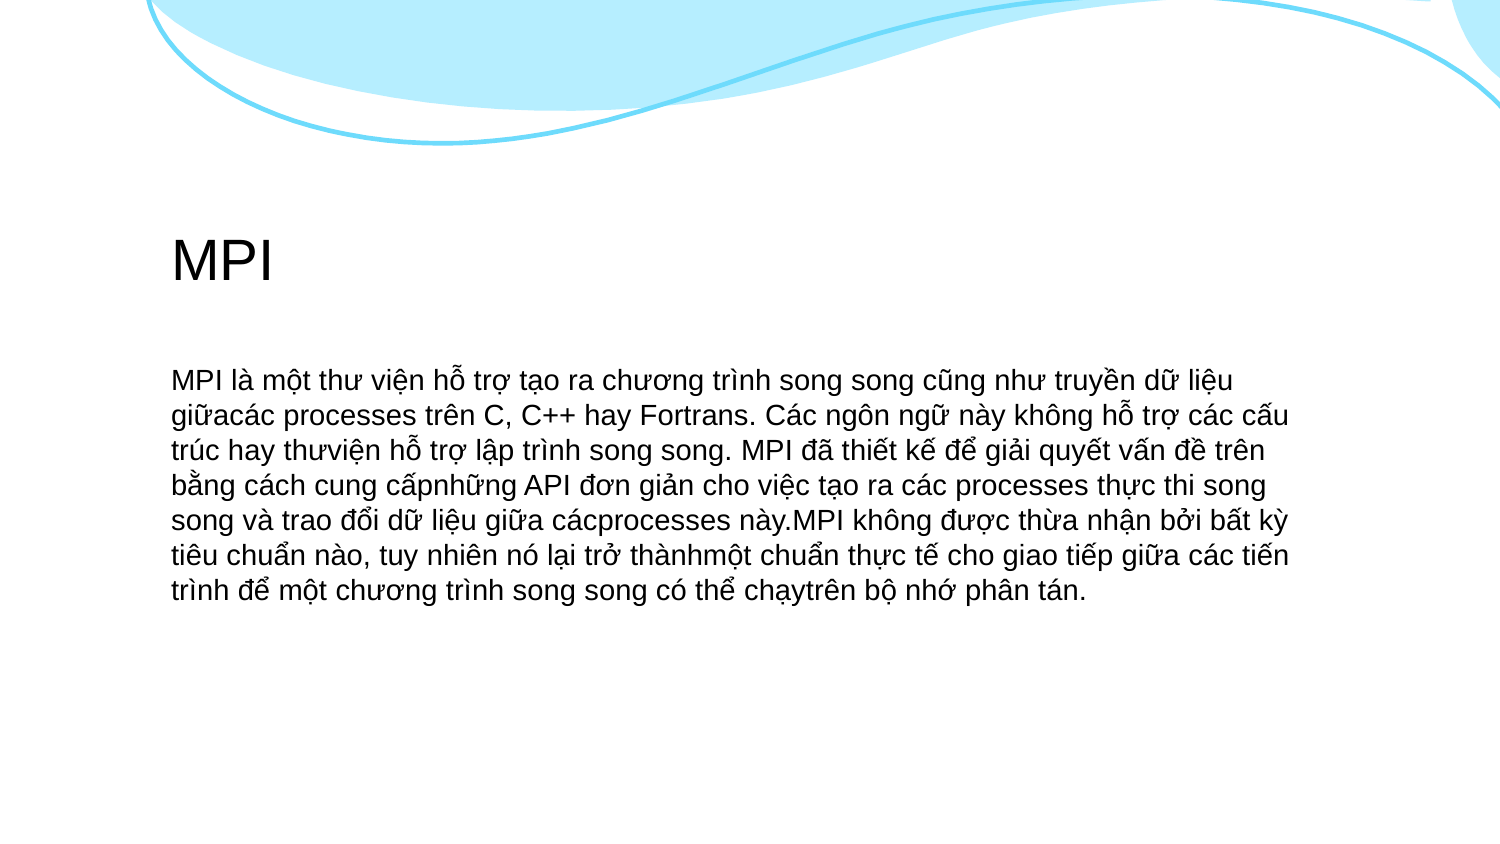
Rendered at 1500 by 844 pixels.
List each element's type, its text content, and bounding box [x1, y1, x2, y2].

text_box MPI [156, 214, 1104, 300]
text_box MPI là một thư viện hỗ trợ tạo ra chương trình song song cũng như truyền dữ liệu giữacác processes trên C, C++ hay Fortrans. Các ngôn ngữ này không hỗ trợ các cấu trúc hay thưviện hỗ trợ lập trình song song. MPI đã thiết kế để giải quyết vấn đề trên bằng cách cung cấpnhững API đơn giản cho việc tạo ra các processes thực thi song song và trao đổi dữ liệu giữa cácprocesses này.MPI không được thừa nhận bởi bất kỳ tiêu chuẩn nào, tuy nhiên nó lại trở thànhmột chuẩn thực tế cho giao tiếp giữa các tiến trình để một chương trình song song có thể chạytrên bộ nhớ phân tán. [156, 354, 1344, 614]
